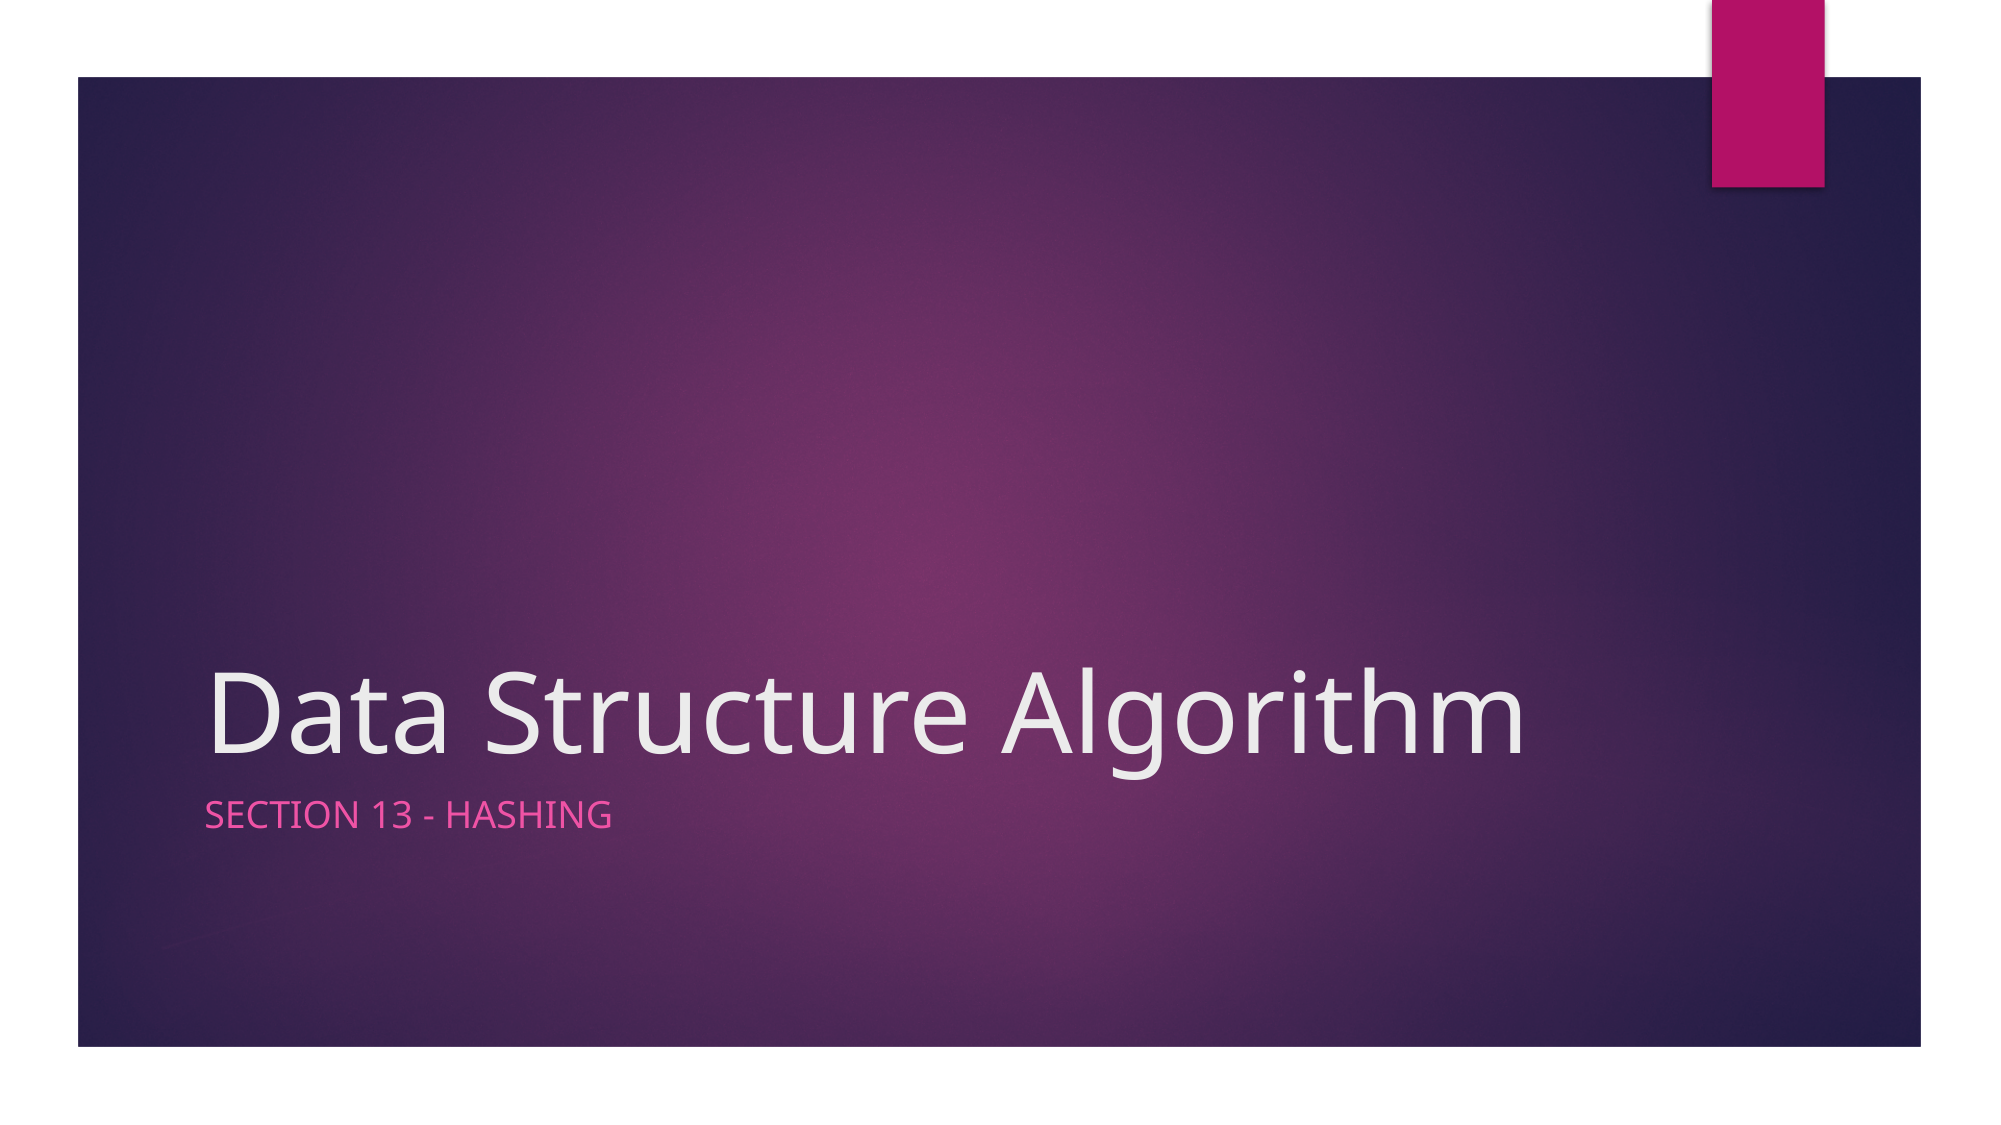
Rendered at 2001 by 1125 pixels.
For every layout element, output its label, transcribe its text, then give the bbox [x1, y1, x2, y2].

subtitle Section 13 - hashing [189, 783, 1638, 925]
title Data Structure Algorithm [189, 344, 1638, 783]
